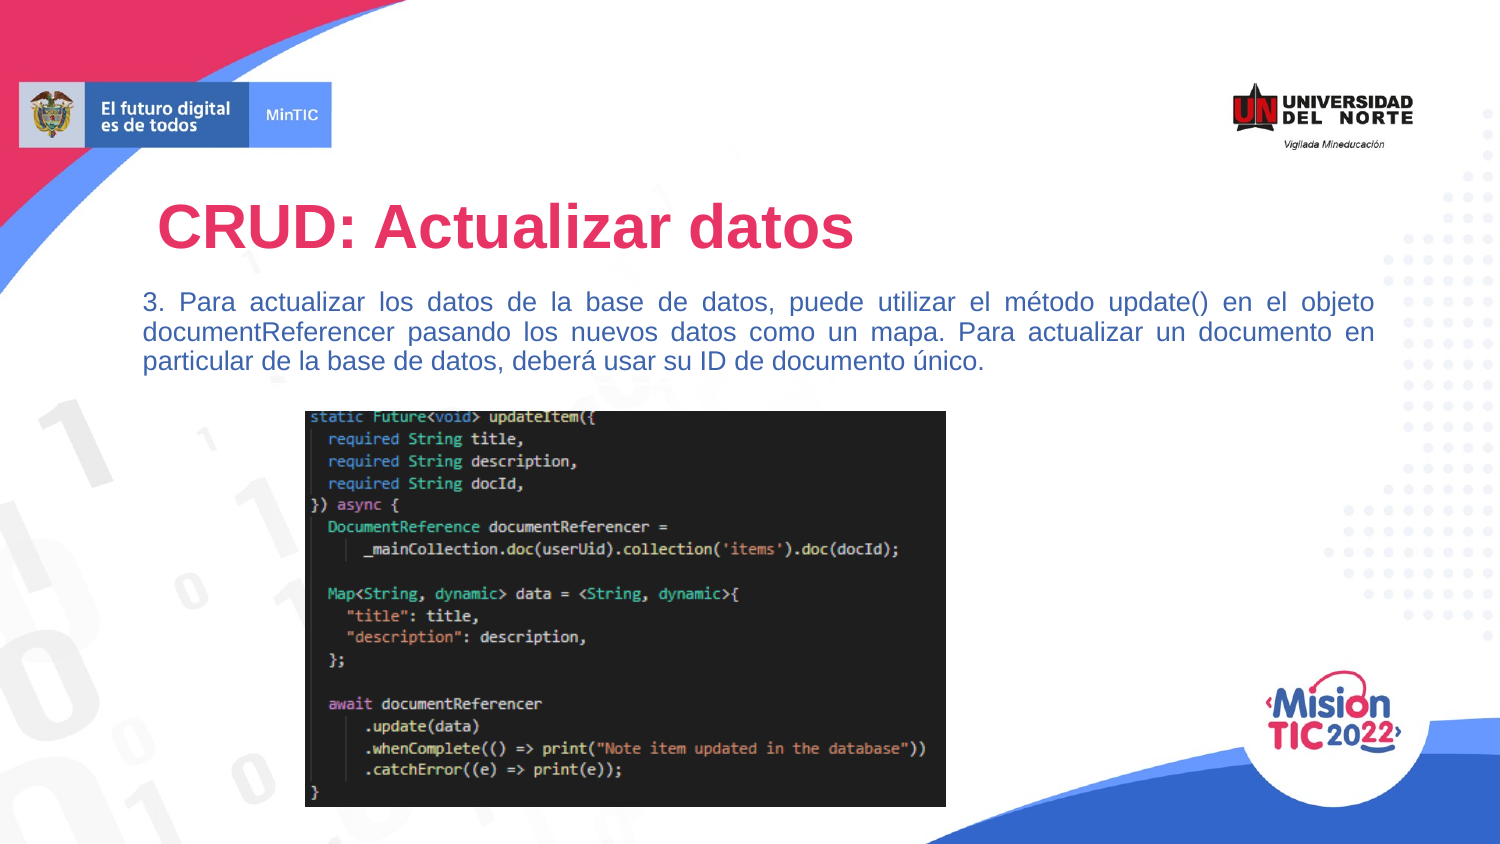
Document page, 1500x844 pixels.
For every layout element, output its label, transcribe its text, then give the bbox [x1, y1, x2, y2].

title CRUD: Actualizar datos [145, 165, 1378, 267]
list 3. Para actualizar los datos de la base de datos, puede utilizar el método update() en el objeto documentReferencer pasando los nuevos datos como un mapa. Para actualizar un documento en particular de la base de datos, deberá usar su ID de documento único. [142, 282, 1374, 385]
picture [0, 0, 1500, 844]
